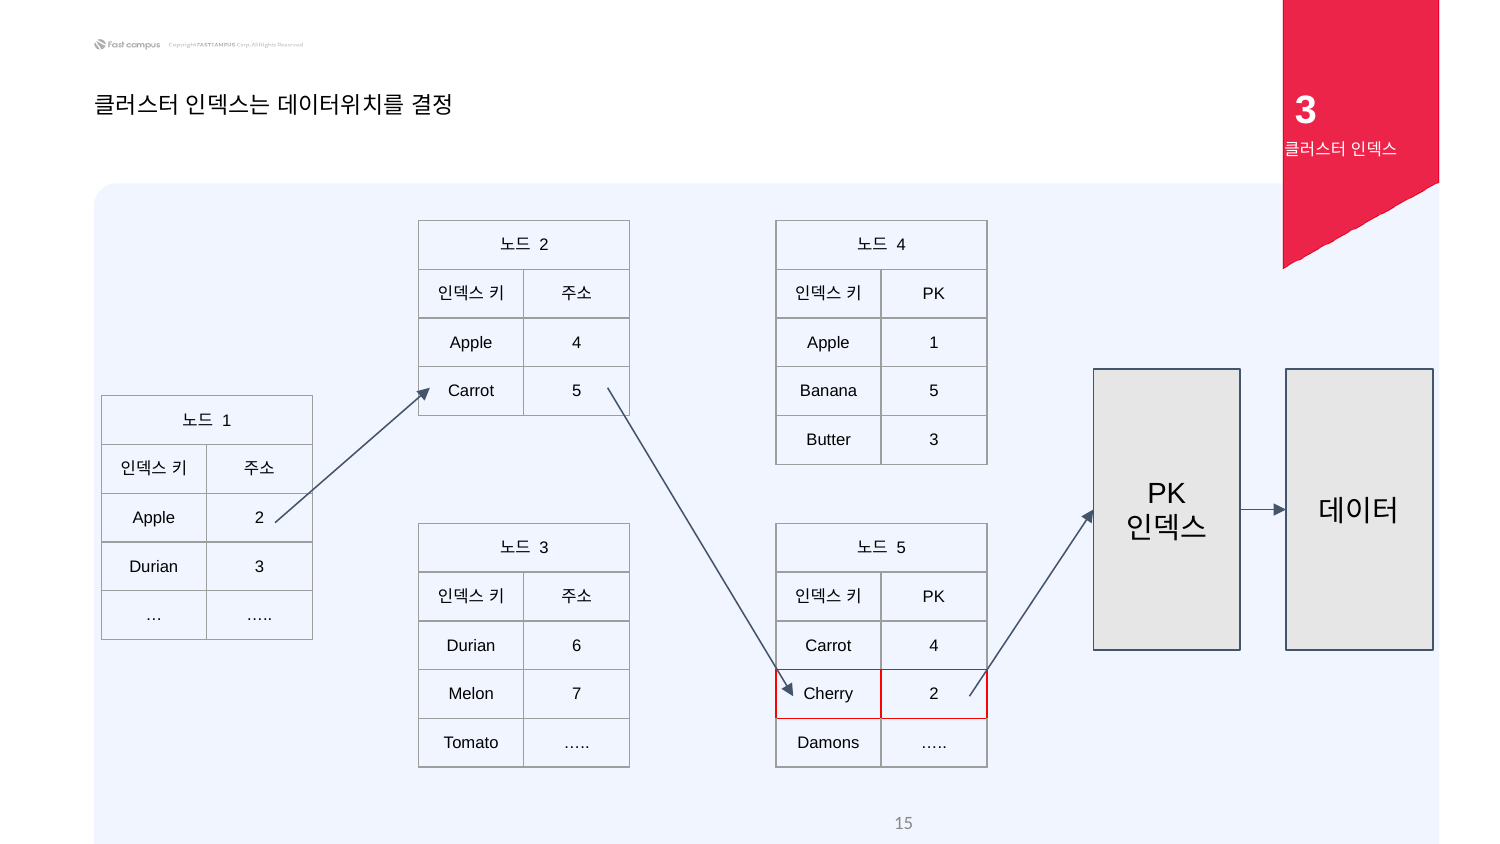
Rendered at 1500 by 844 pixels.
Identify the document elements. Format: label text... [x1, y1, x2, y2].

table_cell Apple [777, 319, 880, 366]
table_cell Carrot [419, 367, 523, 415]
table_header 노드 4 [777, 221, 986, 269]
table_header 노드 1 [102, 396, 269, 444]
picture [0, 0, 1500, 844]
table_cell Carrot [798, 622, 880, 669]
table_cell ….. [882, 719, 986, 766]
text_box PK 인덱스 [1093, 369, 1241, 650]
table_cell Apple [419, 319, 523, 366]
table_cell … [102, 591, 206, 639]
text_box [274, 387, 431, 523]
table_cell Durian [102, 543, 206, 590]
table_cell ….. [524, 719, 629, 766]
table_cell 인덱스 키 [102, 445, 206, 493]
table_cell 5 [524, 367, 629, 415]
table_cell Banana [777, 367, 880, 415]
table_cell Durian [419, 622, 523, 669]
table_cell PK [882, 270, 986, 317]
table_cell 3 [207, 543, 312, 590]
slide_number ‹#› [581, 799, 919, 844]
text_box 클러스터 인덱스 [1281, 135, 1438, 184]
table_cell 주소 [207, 445, 269, 493]
table_cell 인덱스 키 [419, 270, 523, 317]
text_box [969, 509, 1094, 697]
table_cell 4 [882, 622, 964, 669]
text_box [607, 387, 794, 697]
table_cell 4 [524, 319, 629, 366]
table_cell 7 [524, 670, 629, 718]
table_cell Tomato [419, 719, 523, 766]
table_cell 6 [524, 622, 602, 669]
table_cell Apple [102, 494, 206, 541]
table_cell Melon [419, 670, 523, 718]
table_cell 인덱스 키 [419, 573, 523, 620]
table_cell PK [882, 573, 964, 620]
table_cell 2 [882, 670, 986, 718]
text_box 데이터 [1285, 369, 1433, 650]
table_header 노드 2 [419, 221, 629, 269]
table_cell 주소 [524, 270, 629, 317]
table_cell ….. [207, 591, 312, 639]
table_cell 5 [882, 367, 986, 415]
table_header 노드 3 [419, 524, 602, 571]
table_cell Butter [798, 416, 880, 464]
text_box 클러스터 인덱스는 데이터위치를 결정 [93, 89, 572, 120]
text_box 3 [1281, 86, 1438, 135]
table_cell 3 [882, 416, 986, 464]
table_header 노드 5 [798, 524, 964, 571]
table_cell 주소 [524, 573, 602, 620]
table_cell 2 [207, 494, 312, 541]
table_cell 인덱스 키 [798, 573, 880, 620]
table_cell 1 [882, 319, 986, 366]
table_cell Damons [777, 719, 880, 766]
table_cell 인덱스 키 [777, 270, 880, 317]
table_cell Cherry [777, 670, 880, 718]
